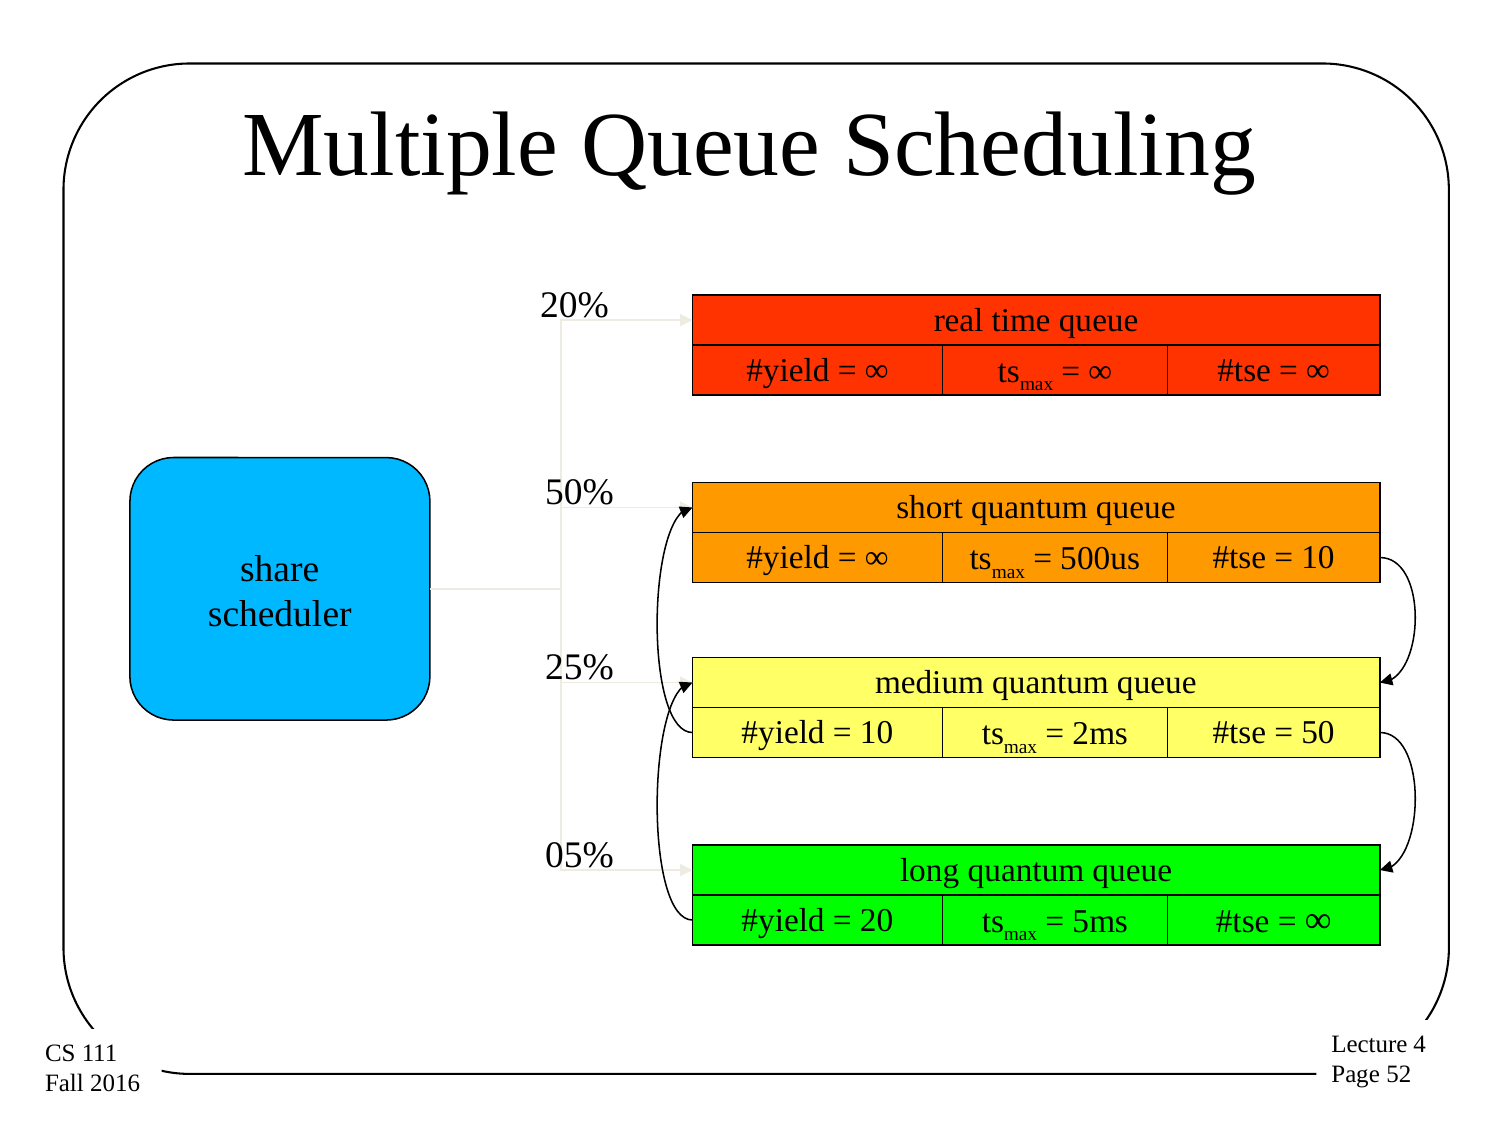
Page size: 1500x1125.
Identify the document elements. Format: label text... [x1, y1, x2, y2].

text_box tsmax = 5ms [943, 896, 1167, 946]
text_box tsmax = ∞ [943, 346, 1167, 396]
text_box #tse = ∞ [1167, 895, 1380, 946]
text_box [429, 507, 692, 587]
text_box #yield = ∞ [698, 345, 943, 396]
text_box #tse = 50 [1167, 707, 1380, 758]
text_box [429, 319, 693, 506]
text_box #tse = ∞ [1167, 345, 1380, 396]
text_box real time queue [692, 295, 1380, 346]
text_box #tse = 10 [1167, 532, 1380, 583]
text_box share scheduler [129, 457, 424, 721]
title Multiple Queue Scheduling [74, 44, 1426, 233]
text_box #yield = ∞ [699, 532, 943, 583]
text_box tsmax = 2ms [943, 708, 1167, 758]
text_box medium quantum queue [698, 657, 1380, 708]
text_box #yield = 10 [698, 707, 943, 758]
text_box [429, 588, 687, 871]
text_box 20% [525, 272, 624, 318]
text_box #yield = 20 [692, 895, 943, 946]
text_box short quantum queue [698, 482, 1380, 533]
list [74, 262, 1426, 1006]
text_box tsmax = 500us [943, 533, 1167, 583]
text_box long quantum queue [697, 845, 1380, 896]
